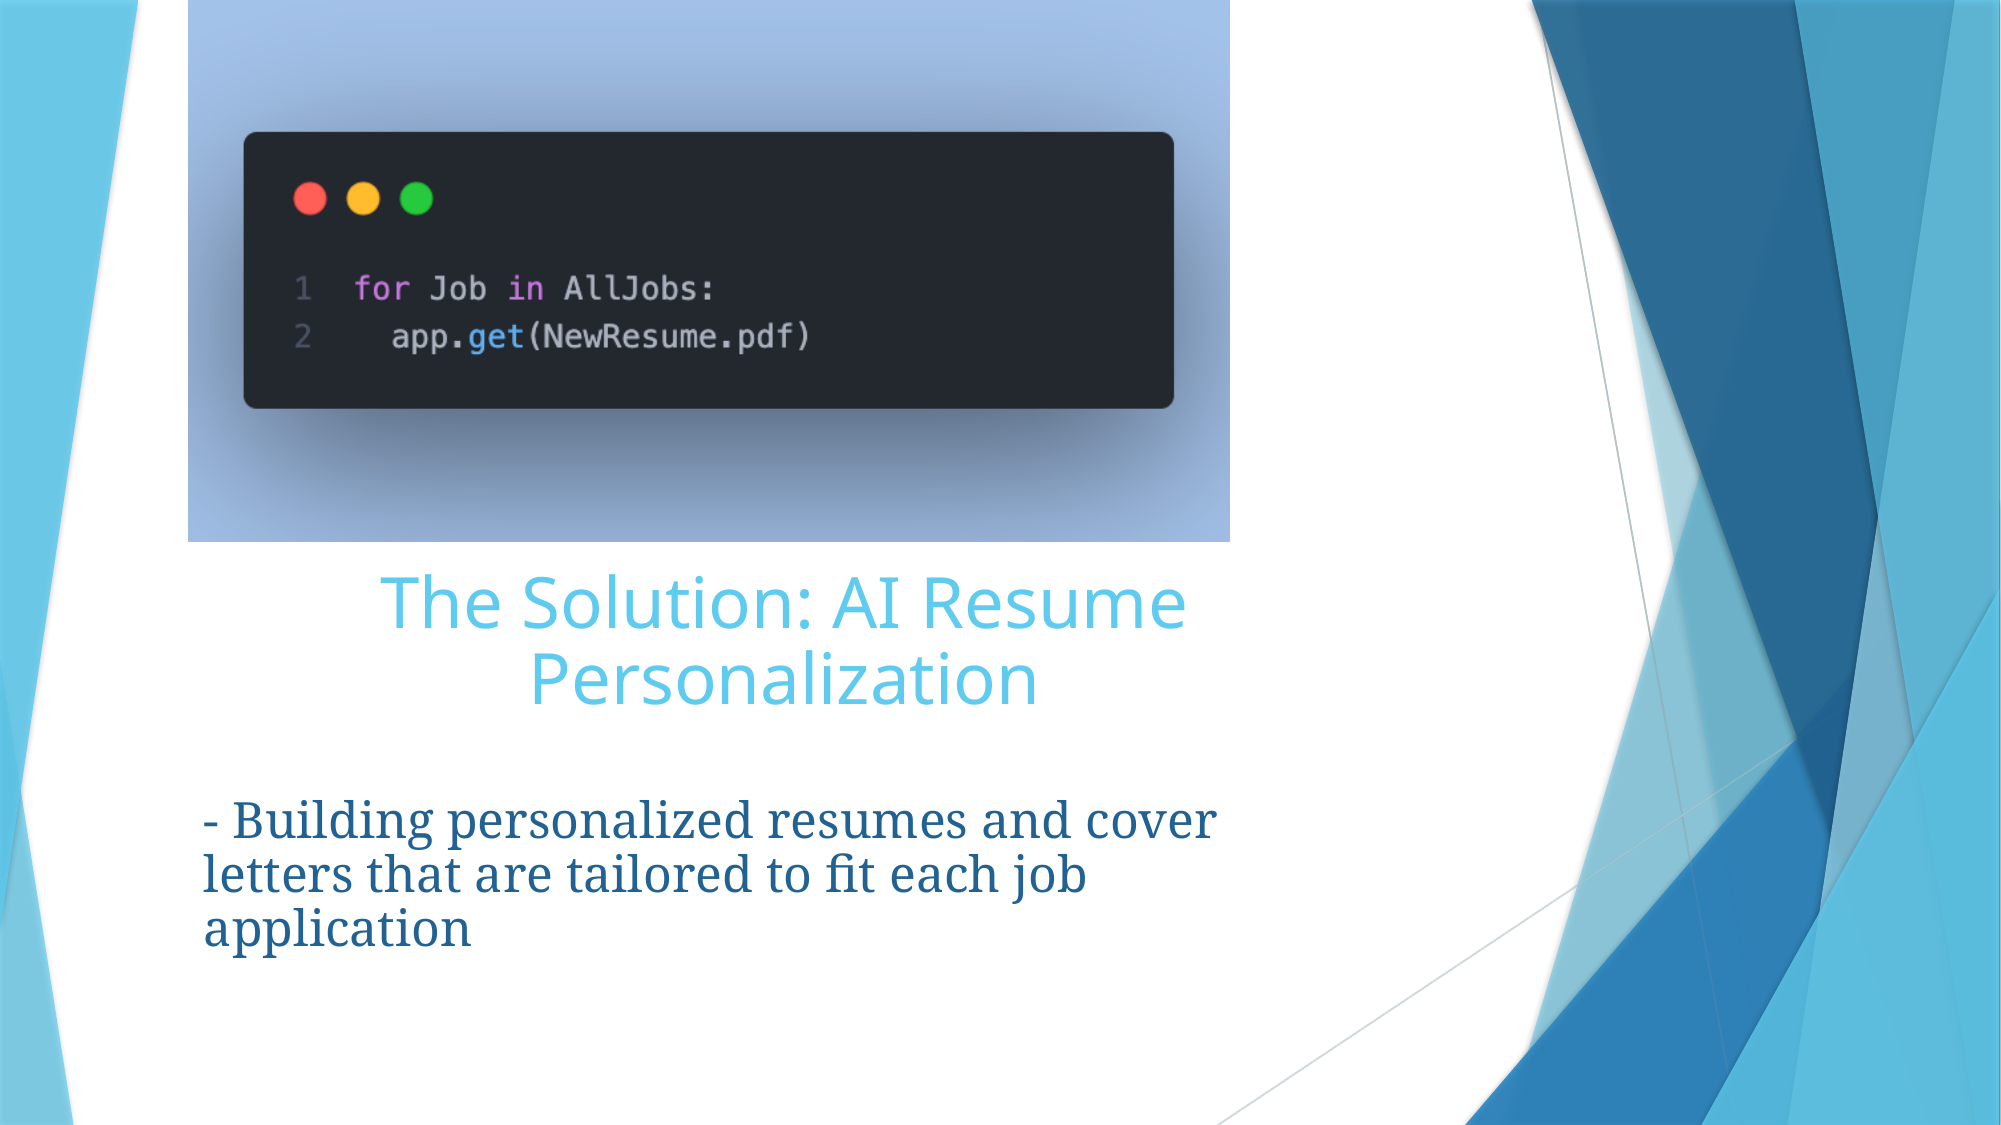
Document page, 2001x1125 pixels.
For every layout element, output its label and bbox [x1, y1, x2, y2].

list [188, 0, 1231, 542]
text_box [0, 0, 2000, 1125]
